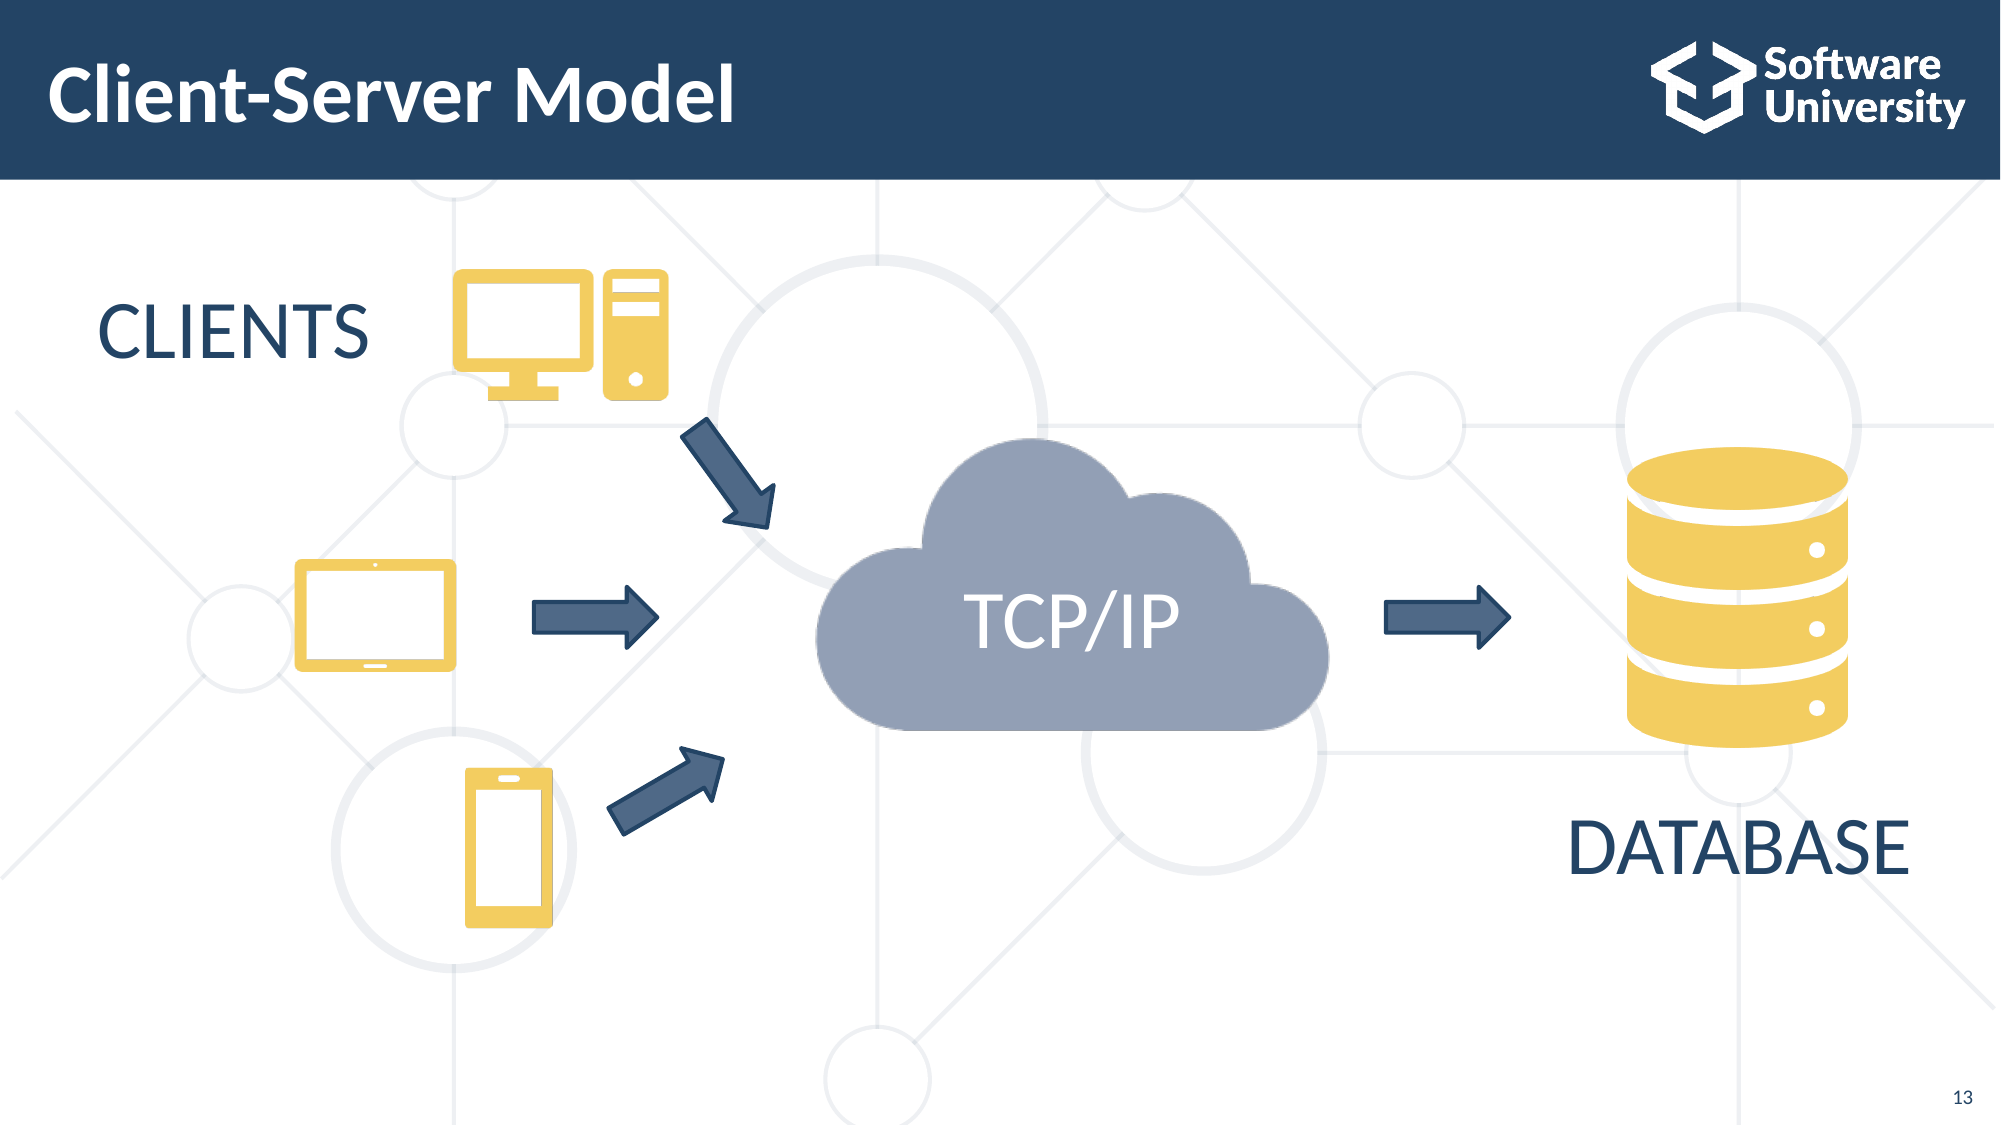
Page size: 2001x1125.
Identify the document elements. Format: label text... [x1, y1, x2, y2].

picture [1651, 41, 1966, 134]
text_box [531, 584, 660, 650]
text_box DATABASE [1552, 793, 1928, 899]
text_box [606, 746, 725, 837]
title Client-Server Model [31, 16, 1625, 162]
text_box [1383, 584, 1512, 650]
picture [420, 759, 596, 935]
picture [1546, 406, 1927, 787]
picture [448, 222, 673, 447]
slide_number 13 [1927, 1067, 1989, 1117]
picture [780, 293, 1365, 877]
text_box CLIENTS [82, 267, 386, 383]
text_box [679, 416, 775, 530]
picture [278, 518, 472, 713]
